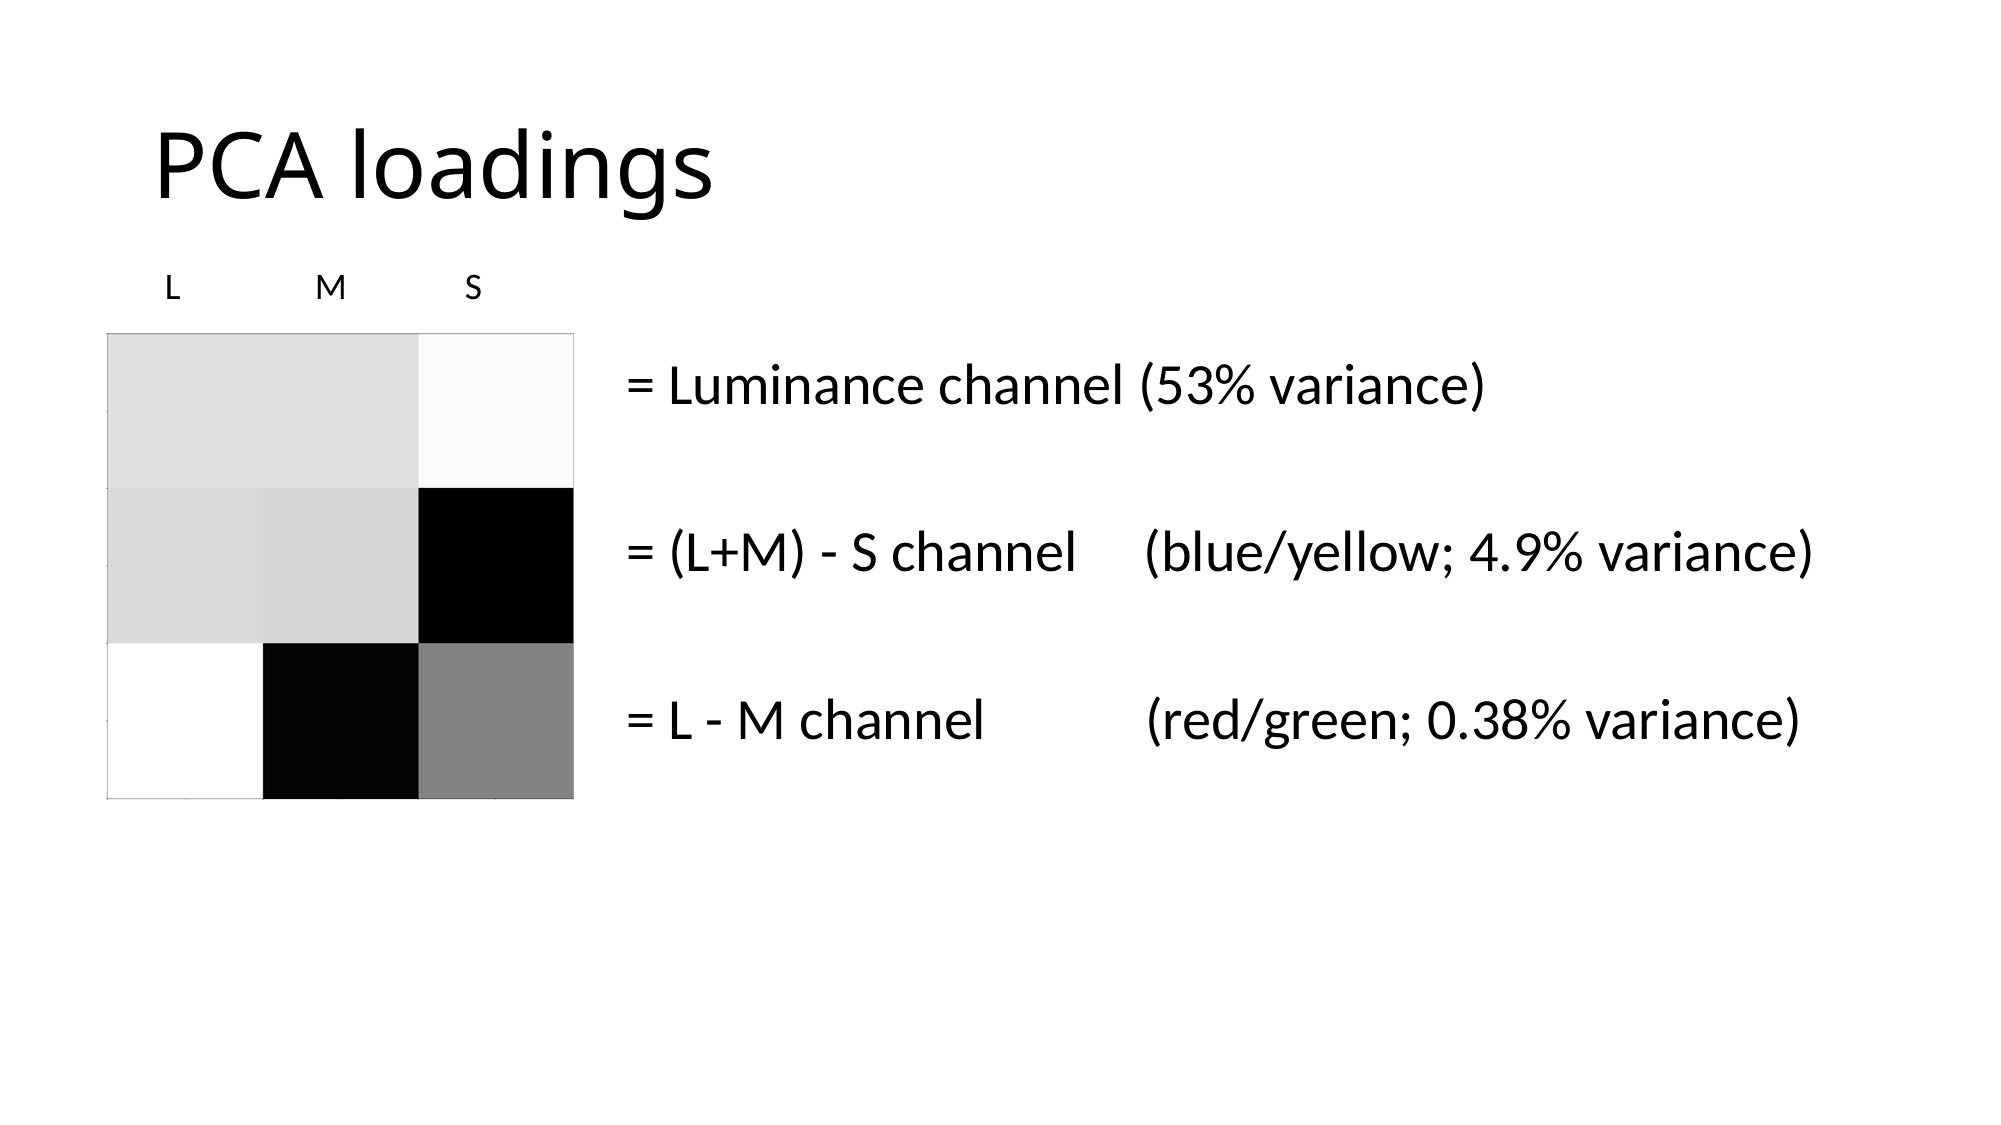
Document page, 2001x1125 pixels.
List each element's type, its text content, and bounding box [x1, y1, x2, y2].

title PCA loadings [137, 59, 1863, 278]
list = Luminance channel (53% variance) = (L+M) - S channel (blue/yellow; 4.9% variance) = L - M channel (red/green; 0.38% variance) [611, 346, 1883, 807]
text_box L M S [0, 254, 1272, 315]
picture [106, 331, 574, 800]
